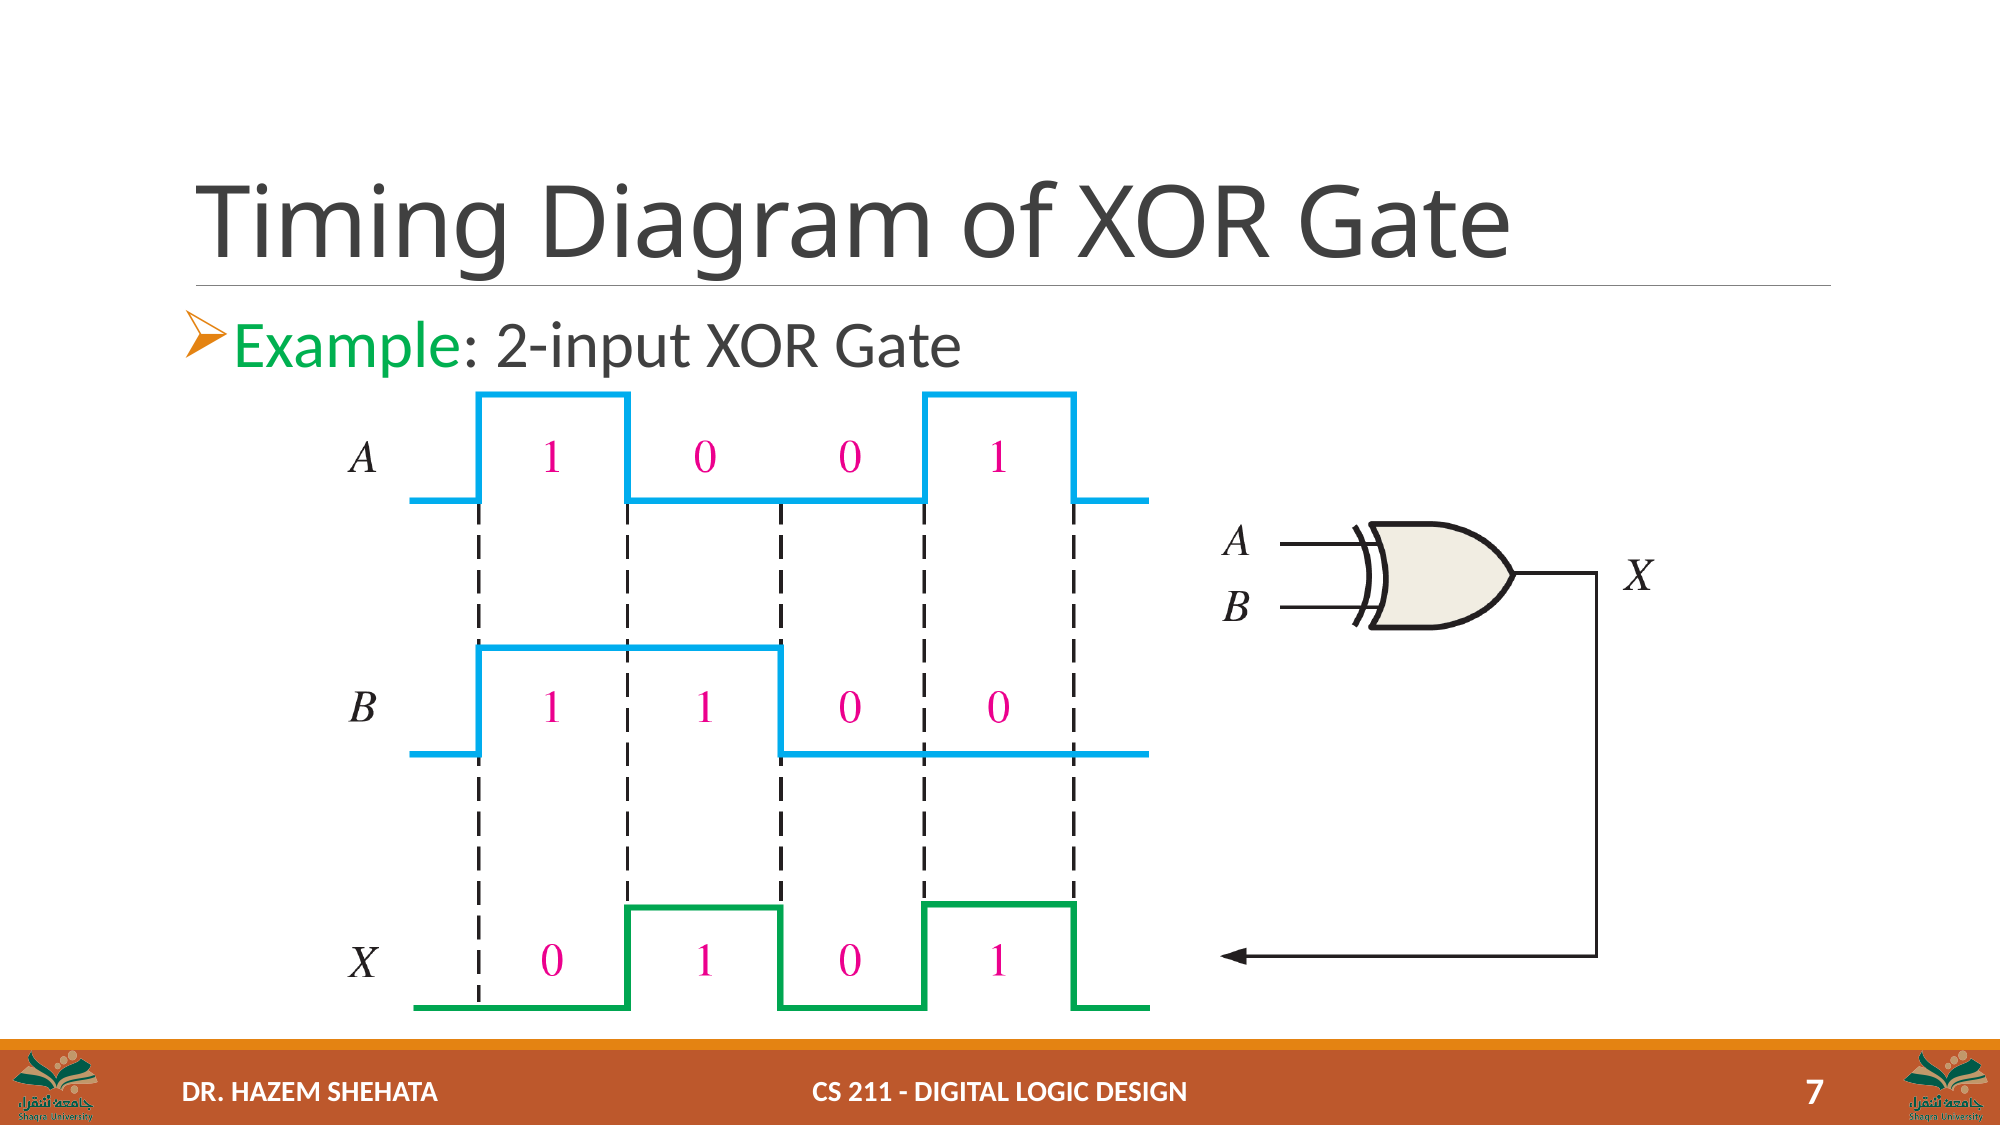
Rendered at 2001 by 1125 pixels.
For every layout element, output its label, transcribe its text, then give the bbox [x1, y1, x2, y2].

picture [0, 1050, 111, 1125]
slide_number 7 [1624, 1059, 1840, 1120]
picture [1890, 1049, 2001, 1125]
list Example: 2-input XOR Gate [180, 302, 1830, 963]
footer CS 211 - Digital Logic Design [604, 1059, 1396, 1120]
picture [338, 381, 1662, 1025]
title Timing Diagram of XOR Gate [180, 47, 1830, 285]
